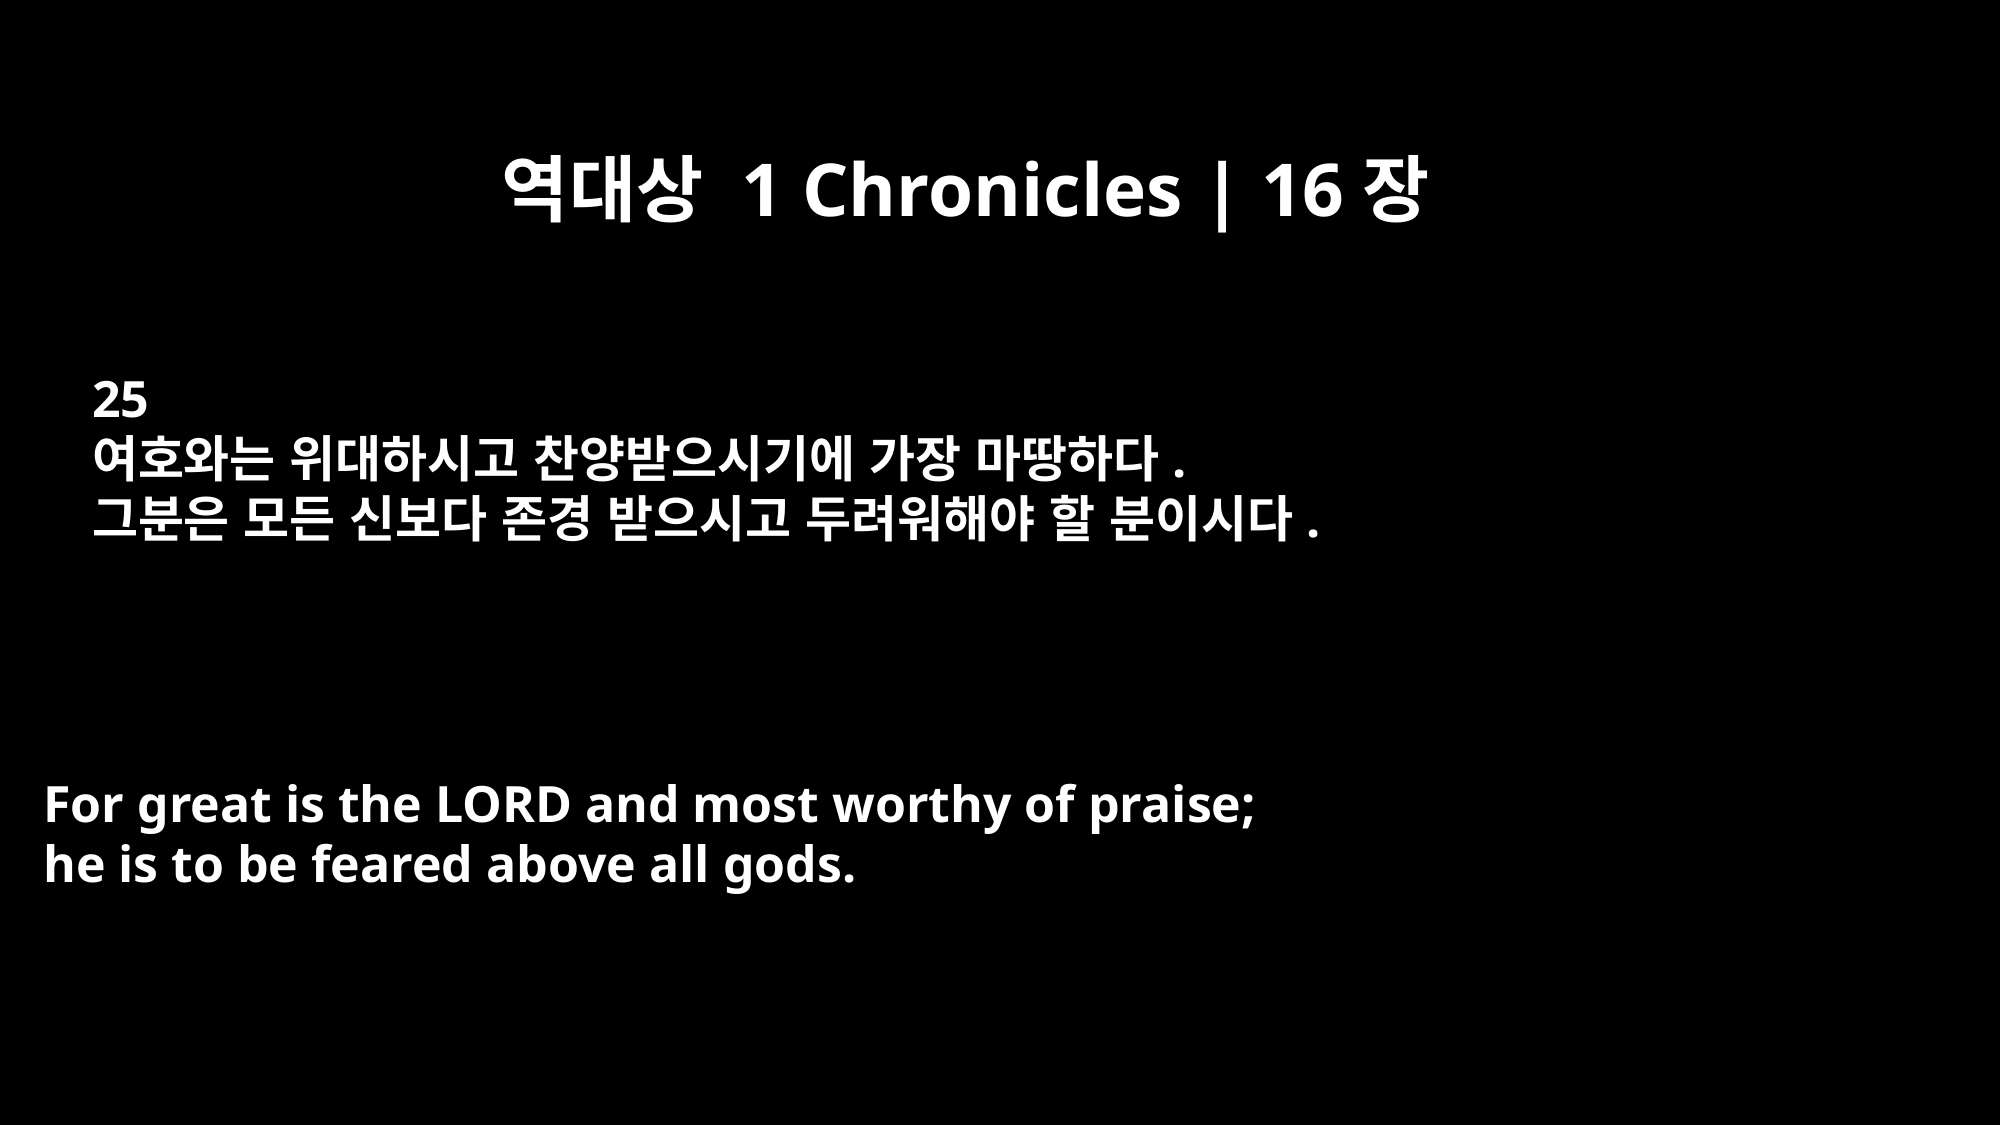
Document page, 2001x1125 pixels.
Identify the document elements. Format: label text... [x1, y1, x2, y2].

text_box 역대상 1 Chronicles | 16장 [487, 136, 1445, 239]
text_box 25 여호와는 위대하시고 찬양받으시기에 가장 마땅하다. 그분은 모든 신보다 존경 받으시고 두려워해야 할 분이시다. [77, 359, 1336, 555]
text_box For great is the LORD and most worthy of praise; he is to be feared above all gods. [28, 764, 1271, 900]
